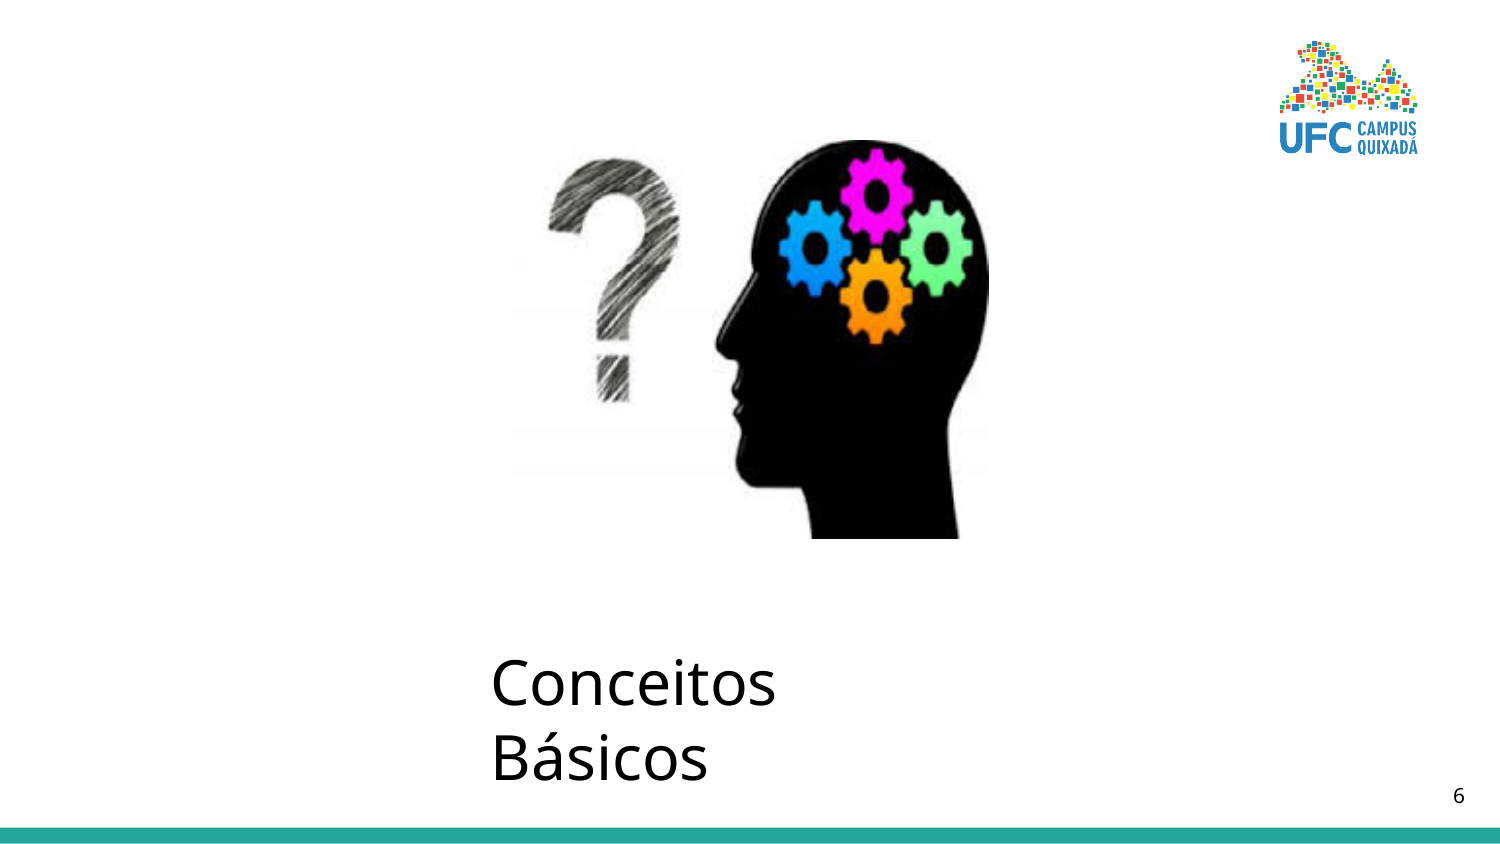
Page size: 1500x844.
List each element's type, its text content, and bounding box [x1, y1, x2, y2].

picture [511, 139, 989, 540]
picture [1236, 19, 1456, 175]
title Conceitos Básicos [475, 627, 1025, 729]
slide_number ‹#› [1389, 764, 1480, 830]
